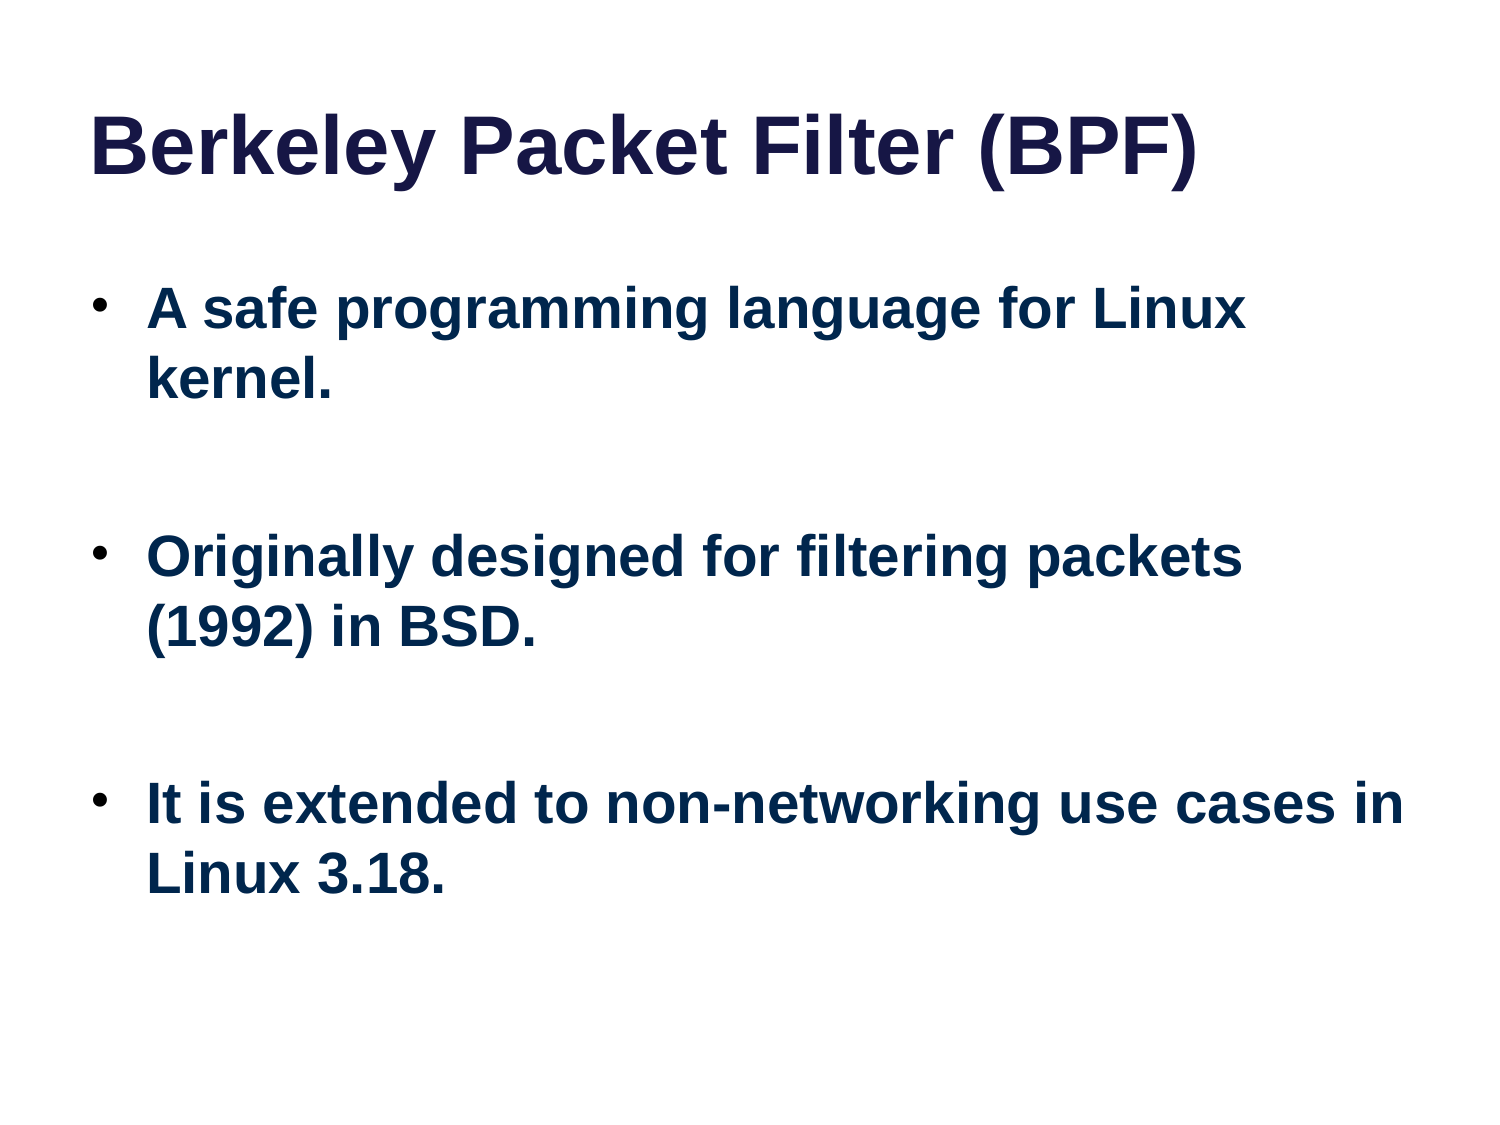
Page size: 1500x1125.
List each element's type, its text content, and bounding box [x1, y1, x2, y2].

title Berkeley Packet Filter (BPF) [75, 0, 1425, 200]
text_box A safe programming language for Linux kernel. Originally designed for filtering packets (1992) in BSD. It is extended to non-networking use cases in Linux 3.18. [75, 262, 1425, 937]
